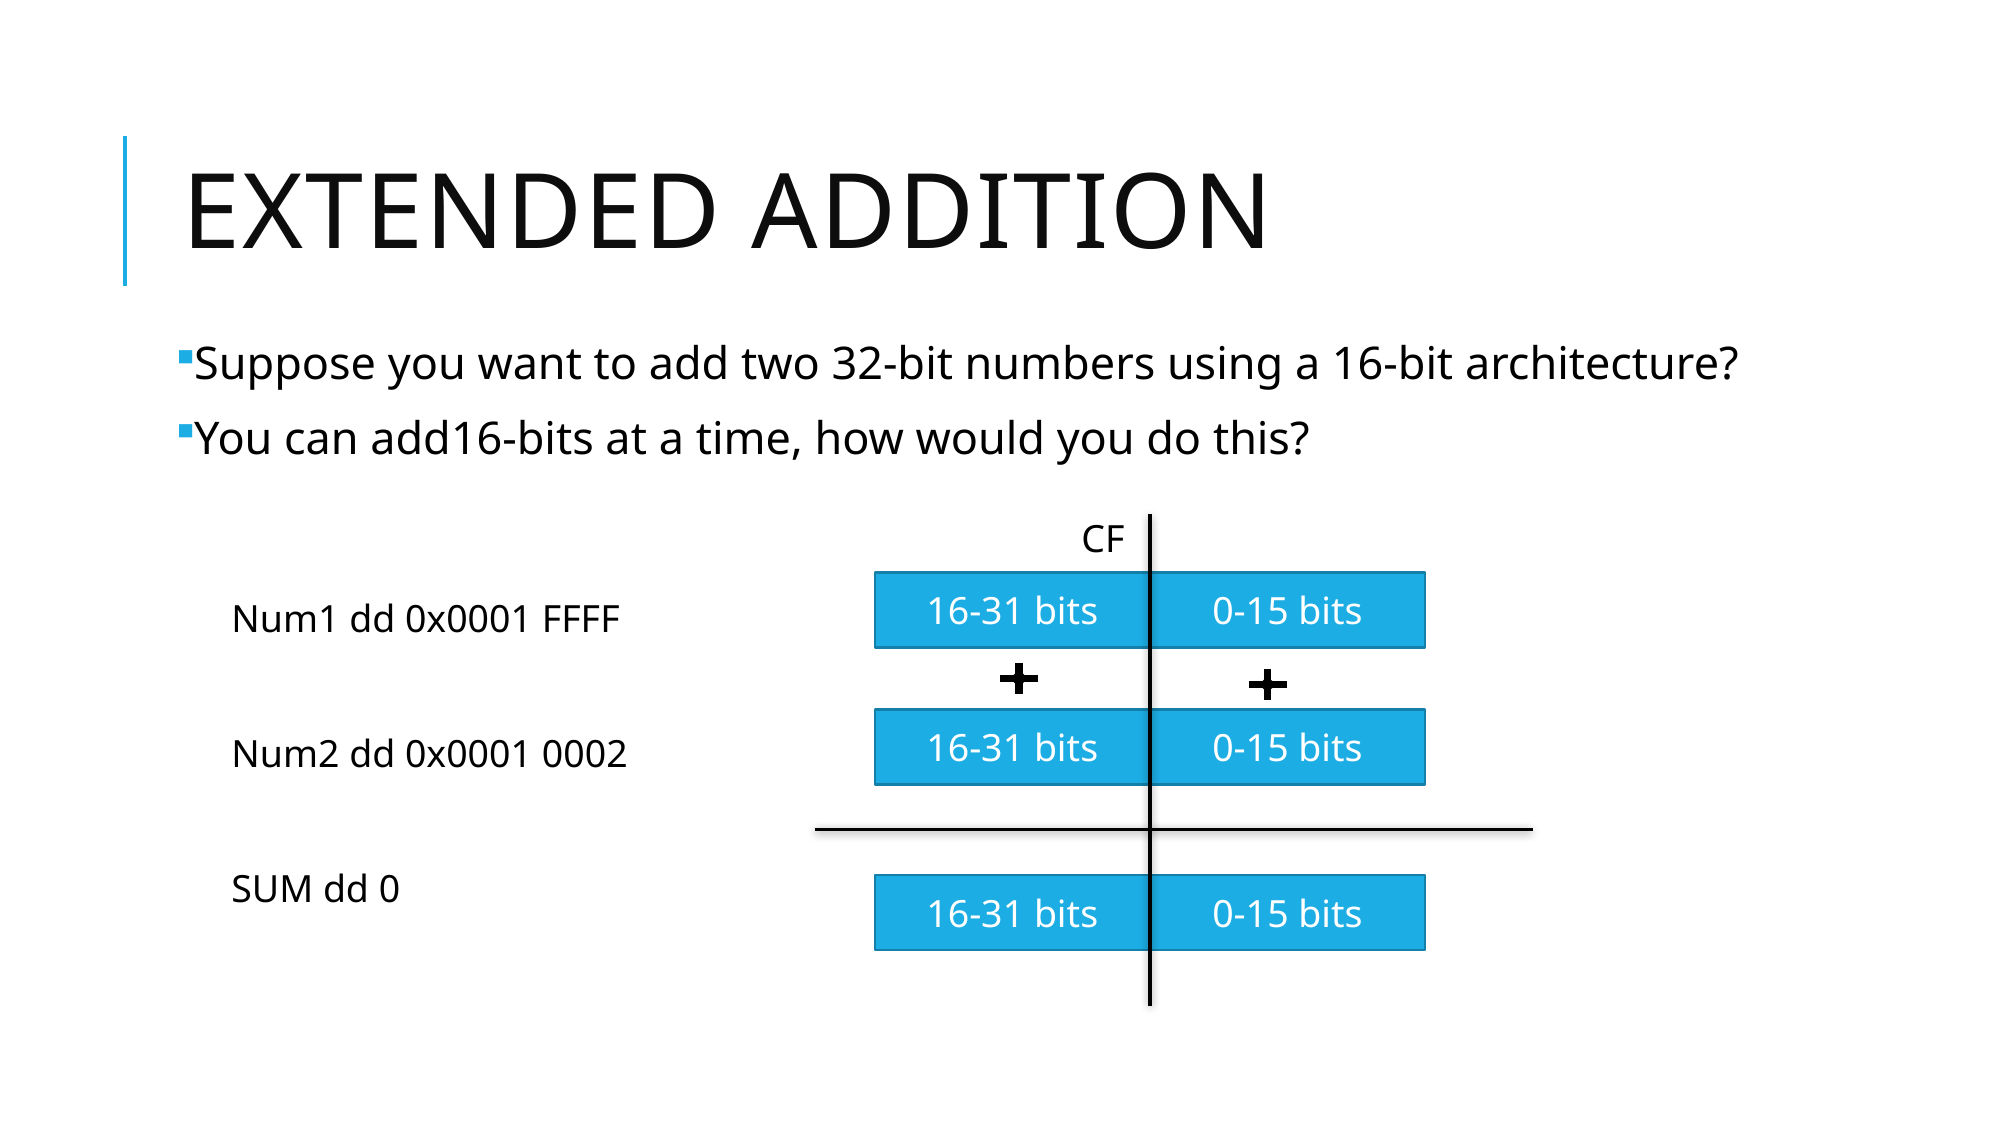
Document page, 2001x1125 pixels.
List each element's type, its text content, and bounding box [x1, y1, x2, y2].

text_box [997, 660, 1041, 697]
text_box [874, 874, 1143, 951]
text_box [1156, 709, 1426, 785]
text_box CF [1066, 507, 1150, 567]
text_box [874, 572, 1143, 648]
text_box Num1 dd 0x0001 FFFF Num2 dd 0x0001 0002 SUM dd 0 [216, 587, 855, 918]
title Extended addition [168, 96, 1763, 333]
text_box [1156, 572, 1426, 648]
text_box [874, 709, 1143, 785]
list Suppose you want to add two 32-bit numbers using a 16-bit architecture? You can add16-bits at a time, how would you do this? [168, 333, 1763, 519]
text_box [1245, 666, 1290, 703]
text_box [1156, 874, 1426, 951]
